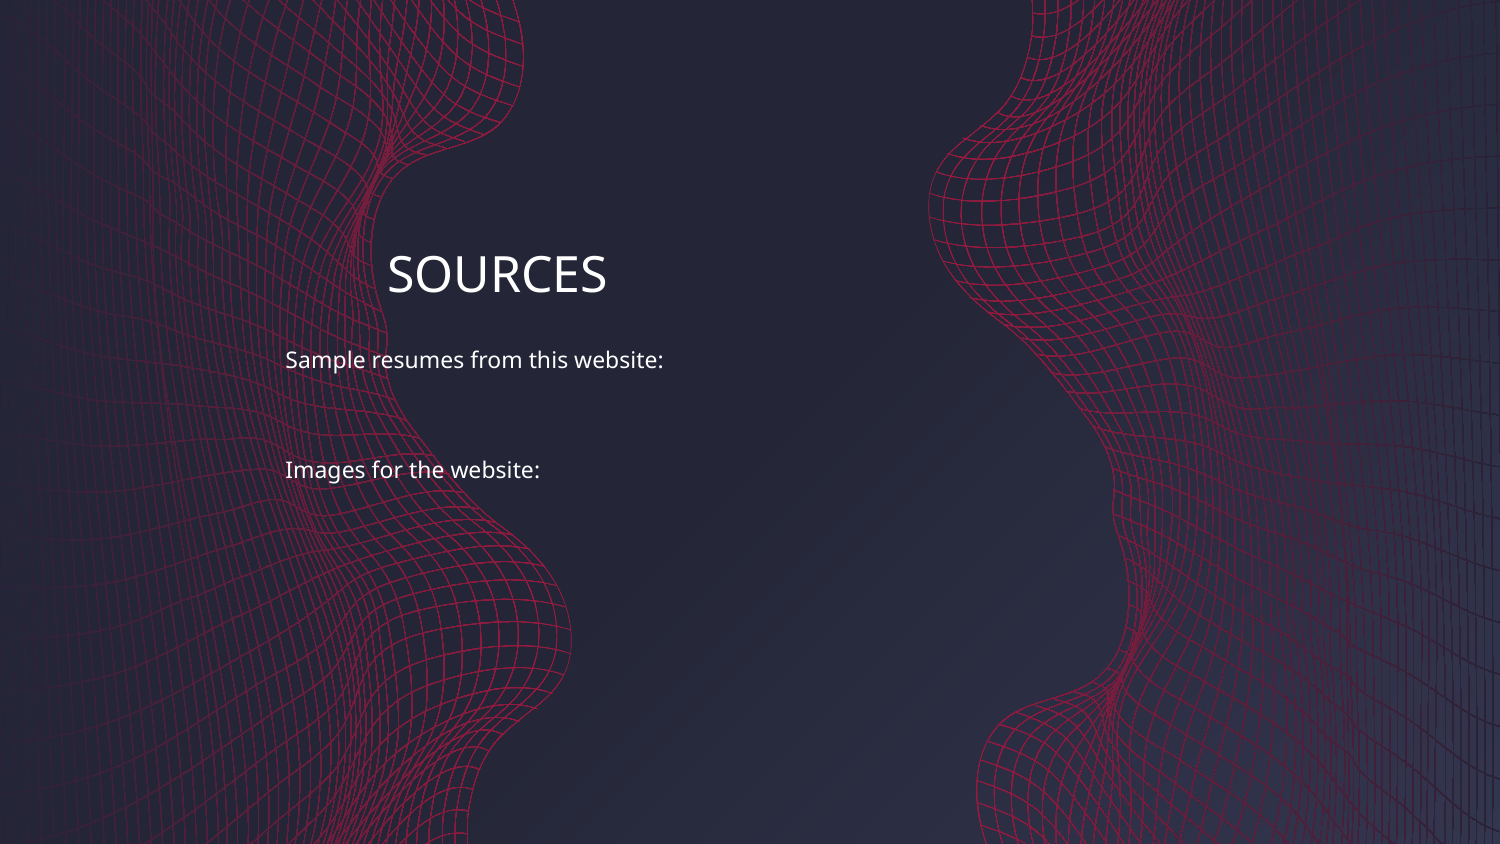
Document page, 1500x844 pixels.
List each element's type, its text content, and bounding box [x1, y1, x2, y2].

subtitle Sample resumes from this website: Images for the website: [270, 330, 1230, 626]
title SOURCES [372, 218, 725, 318]
